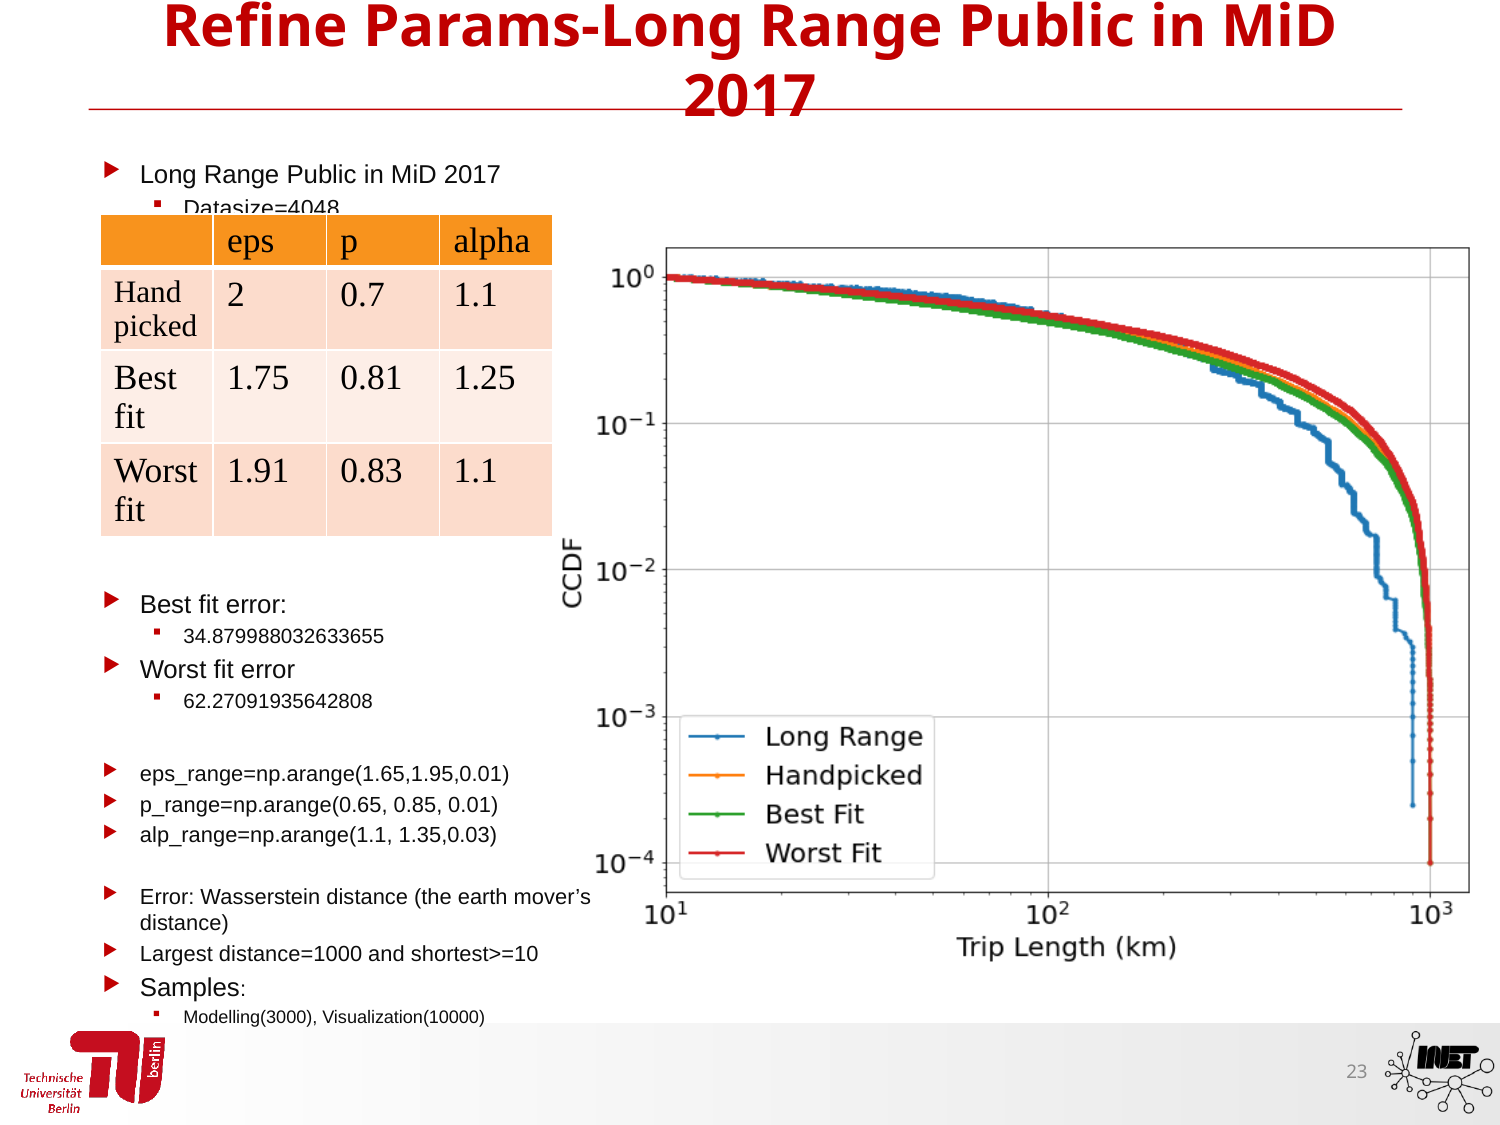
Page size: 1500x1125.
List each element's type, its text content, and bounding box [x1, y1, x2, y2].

table_cell 0.7 [327, 270, 439, 349]
table_cell Hand picked [101, 270, 212, 349]
picture [1384, 1017, 1495, 1125]
picture [21, 1031, 165, 1113]
table_cell 1.25 [440, 351, 547, 442]
table_cell 1.75 [214, 351, 326, 442]
table_cell 1.1 [440, 444, 547, 536]
table_cell Best fit [101, 351, 212, 442]
table_cell 1.91 [214, 444, 326, 536]
slide_number 23 [1045, 1042, 1383, 1103]
picture [552, 238, 1478, 971]
table_header [101, 215, 212, 265]
title Refine Params-Long Range Public in MiD 2017 [94, 4, 1406, 112]
table_header alpha [440, 215, 552, 265]
table_cell Worst fit [101, 444, 212, 536]
table_cell 2 [214, 270, 326, 349]
table_header eps [214, 215, 326, 265]
list Long Range Public in MiD 2017 Datasize=4048 Best fit error: 34.879988032633655 Worst fit error 62.27091935642808 eps_range=np.arange(1.65,1.95,0.01) p_range=np.arange(0.65, 0.85, 0.01) alp_range=np.arange(1.1, 1.35,0.03) Error: Wasserstein distance (the earth mover’s distance) Largest distance=1000 and shortest>=10 Samples: Modelling(3000), Visualization(10000) [87, 149, 615, 1043]
table_cell 0.83 [327, 444, 439, 536]
table_header p [327, 215, 439, 265]
table_cell 1.1 [440, 270, 547, 349]
table_cell 0.81 [327, 351, 439, 442]
